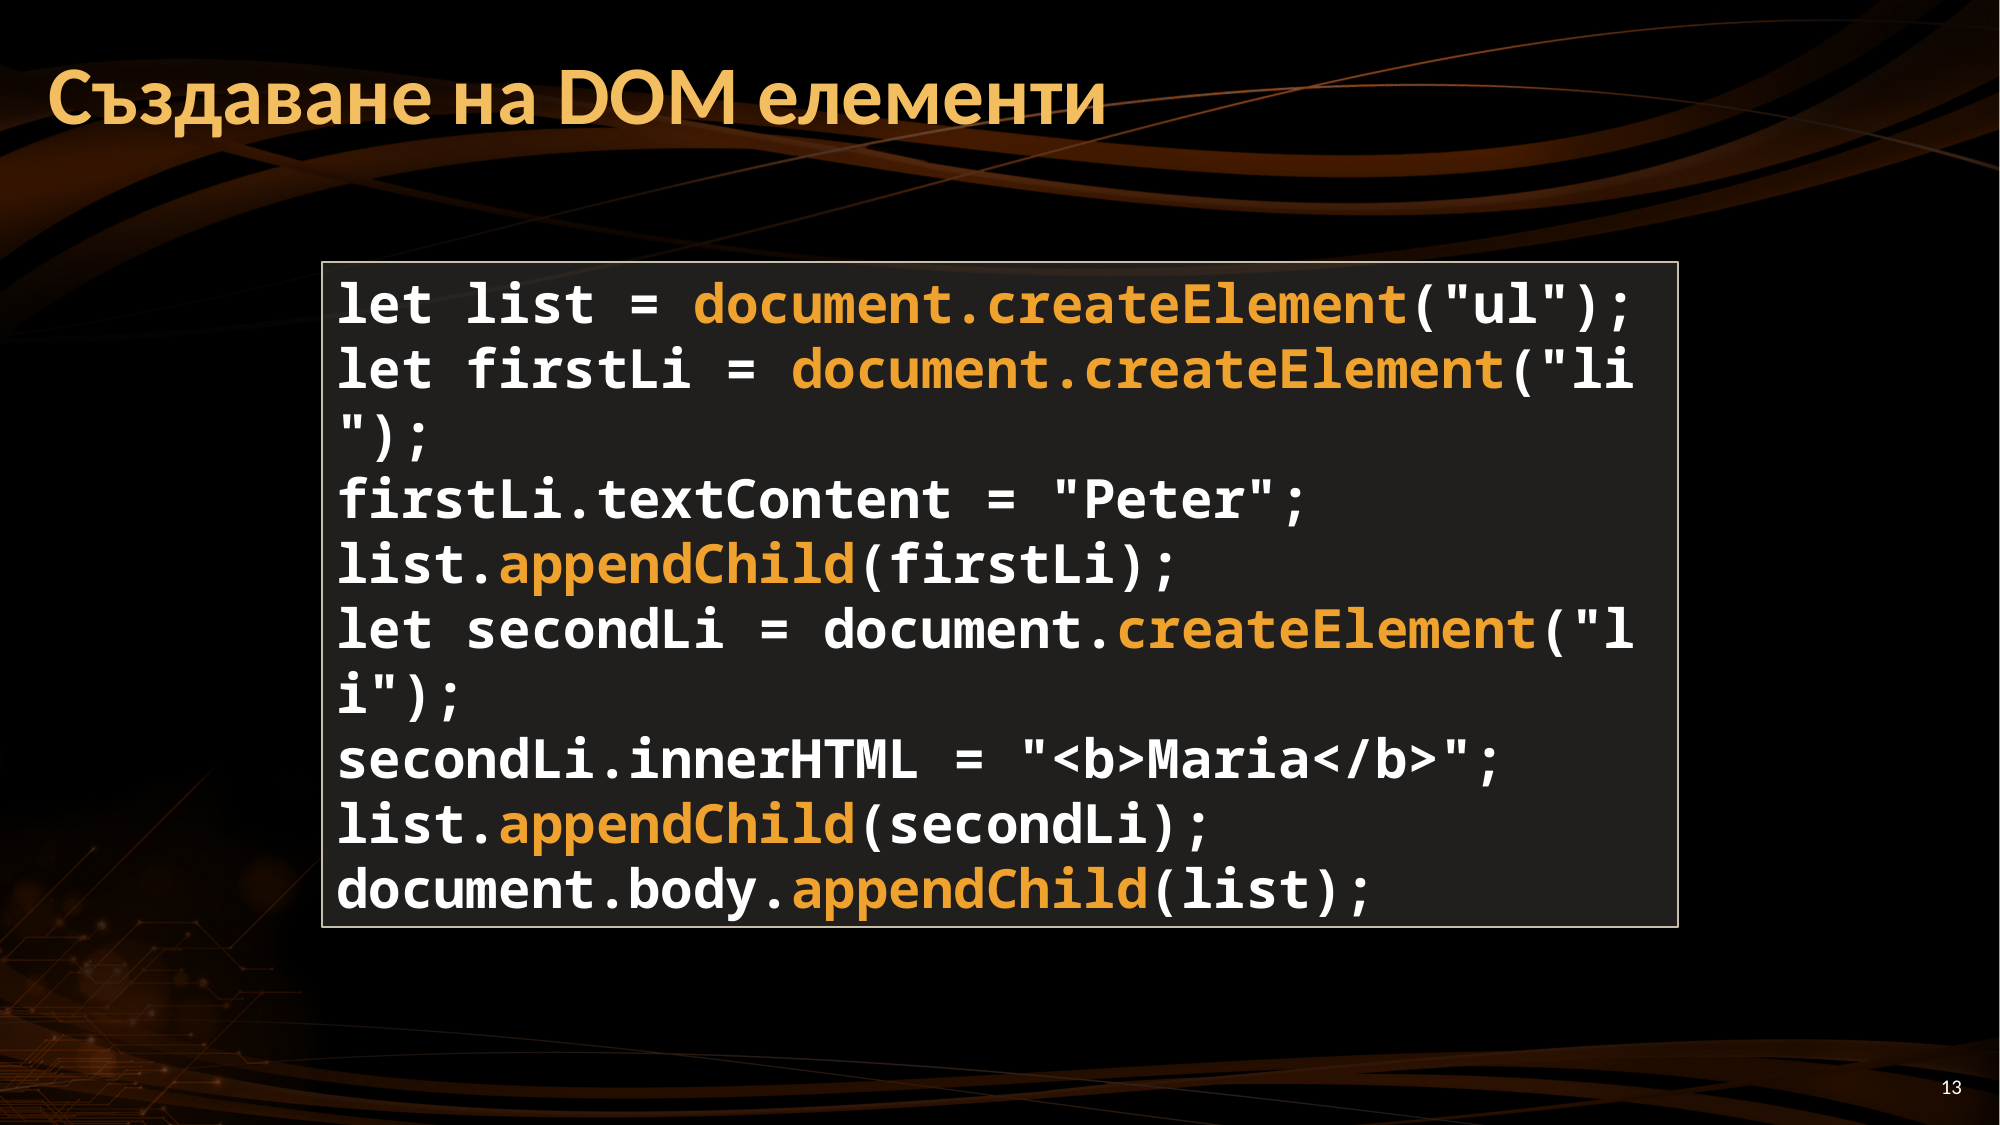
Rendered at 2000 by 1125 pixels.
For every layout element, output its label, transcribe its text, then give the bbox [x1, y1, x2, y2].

title Създаване на DOM елементи [30, 6, 1602, 189]
text_box let list = document.createElement("ul"); let firstLi = document.createElement("li"); firstLi.textContent = "Peter"; list.appendChild(firstLi); let secondLi = document.createElement("li"); secondLi.innerHTML = "<b>Maria</b>"; list.appendChild(secondLi); document.body.appendChild(list); [321, 262, 1678, 927]
slide_number 13 [1897, 1070, 1968, 1103]
picture [0, 0, 2000, 1125]
